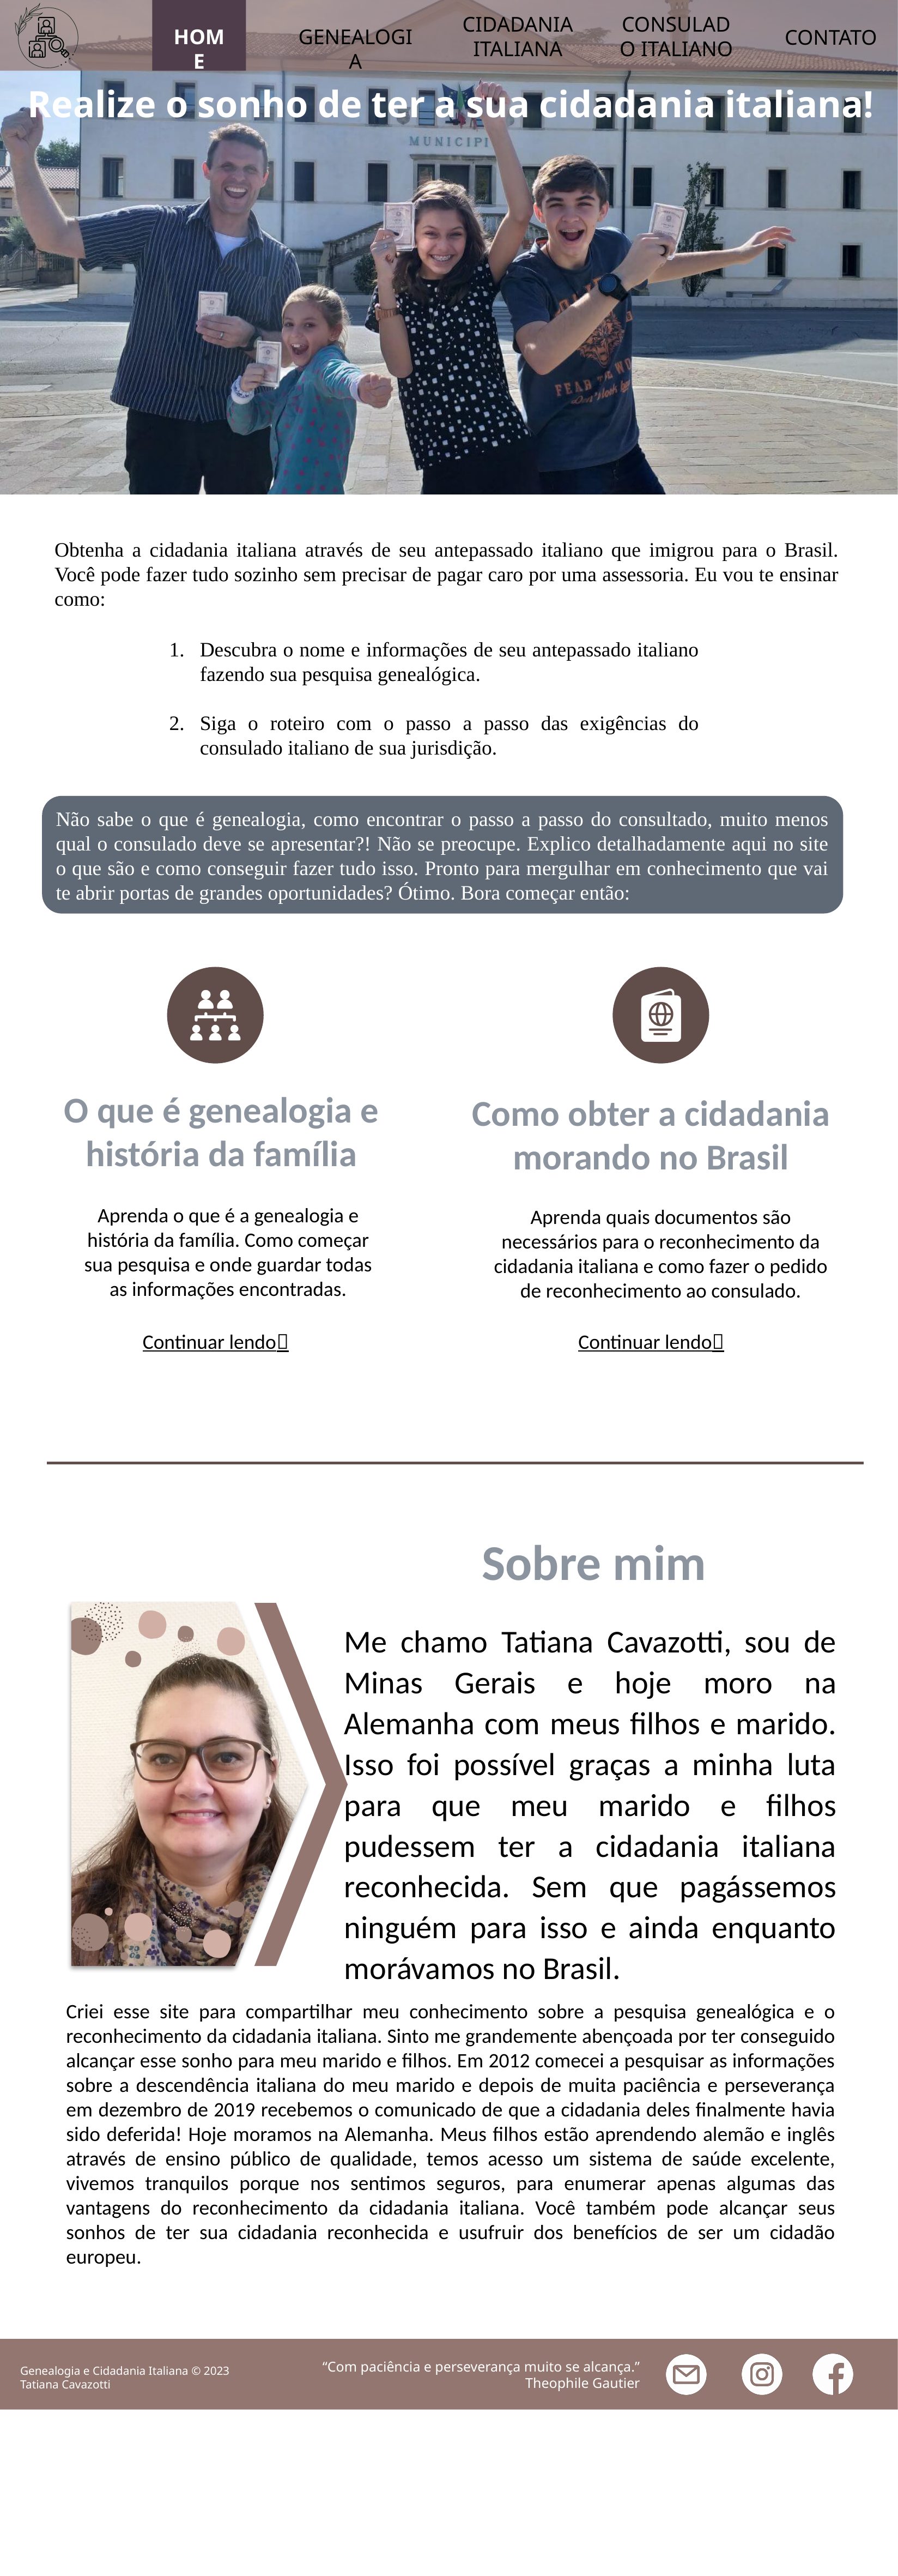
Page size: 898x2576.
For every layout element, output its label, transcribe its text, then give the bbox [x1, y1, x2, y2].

text_box Aprenda o que é a genealogia e história da família. Como começar sua pesquisa e onde guardar todas as informações encontradas. [65, 1198, 392, 1305]
text_box Obtenha a cidadania italiana através de seu antepassado italiano que imigrou para o Brasil. Você pode fazer tudo sozinho sem precisar de pagar caro por uma assessoria. Eu vou te ensinar como: [46, 532, 848, 639]
text_box Como obter a cidadania morando no Brasil [430, 1085, 872, 1181]
picture [0, 0, 898, 495]
text_box O que é genealogia e história da família [0, 1082, 447, 1178]
text_box Descubra o nome e informações de seu antepassado italiano fazendo sua pesquisa genealógica. Siga o roteiro com o passo a passo das exigências do consulado italiano de sua jurisdição. [161, 632, 708, 763]
picture [612, 967, 709, 1064]
text_box Não sabe o que é genealogia, como encontrar o passo a passo do consultado, muito menos qual o consulado deve se apresentar?! Não se preocupe. Explico detalhadamente aqui no site o que são e como conseguir fazer tudo isso. Pronto para mergulhar em conhecimento que vai te abrir portas de grandes oportunidades? Ótimo. Bora começar então: [42, 795, 844, 914]
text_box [71, 1602, 348, 1966]
text_box Criei esse site para compartilhar meu conhecimento sobre a pesquisa genealógica e o reconhecimento da cidadania italiana. Sinto me grandemente abençoada por ter conseguido alcançar esse sonho para meu marido e filhos. Em 2012 comecei a pesquisar as informações sobre a descendência italiana do meu marido e depois de muita paciência e perseverança em dezembro de 2019 recebemos o comunicado de que a cidadania deles finalmente havia sido deferida! Hoje moramos na Alemanha. Meus filhos estão aprendendo alemão e inglês através de ensino público de qualidade, temos acesso um sistema de saúde excelente, vivemos tranquilos porque nos sentimos seguros, para enumerar apenas algumas das vantagens do reconhecimento da cidadania italiana. Você também pode alcançar seus sonhos de ter sua cidadania reconhecida e usufruir dos benefícios de ser um cidadão europeu. [58, 1994, 844, 2272]
text_box Continuar lendo [114, 1324, 317, 1358]
text_box Me chamo Tatiana Cavazotti, sou de Minas Gerais e hoje moro na Alemanha com meus filhos e marido. Isso foi possível graças a minha luta para que meu marido e filhos pudessem ter a cidadania italiana reconhecida. Sem que pagássemos ninguém para isso e ainda enquanto morávamos no Brasil. [336, 1614, 845, 1990]
text_box Aprenda quais documentos são necessários para o reconhecimento da cidadania italiana e como fazer o pedido de reconhecimento ao consulado. [478, 1199, 844, 1306]
picture [167, 967, 264, 1064]
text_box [0, 2339, 898, 2410]
text_box Sobre mim [300, 1526, 888, 1595]
text_box Continuar lendo [550, 1324, 753, 1357]
